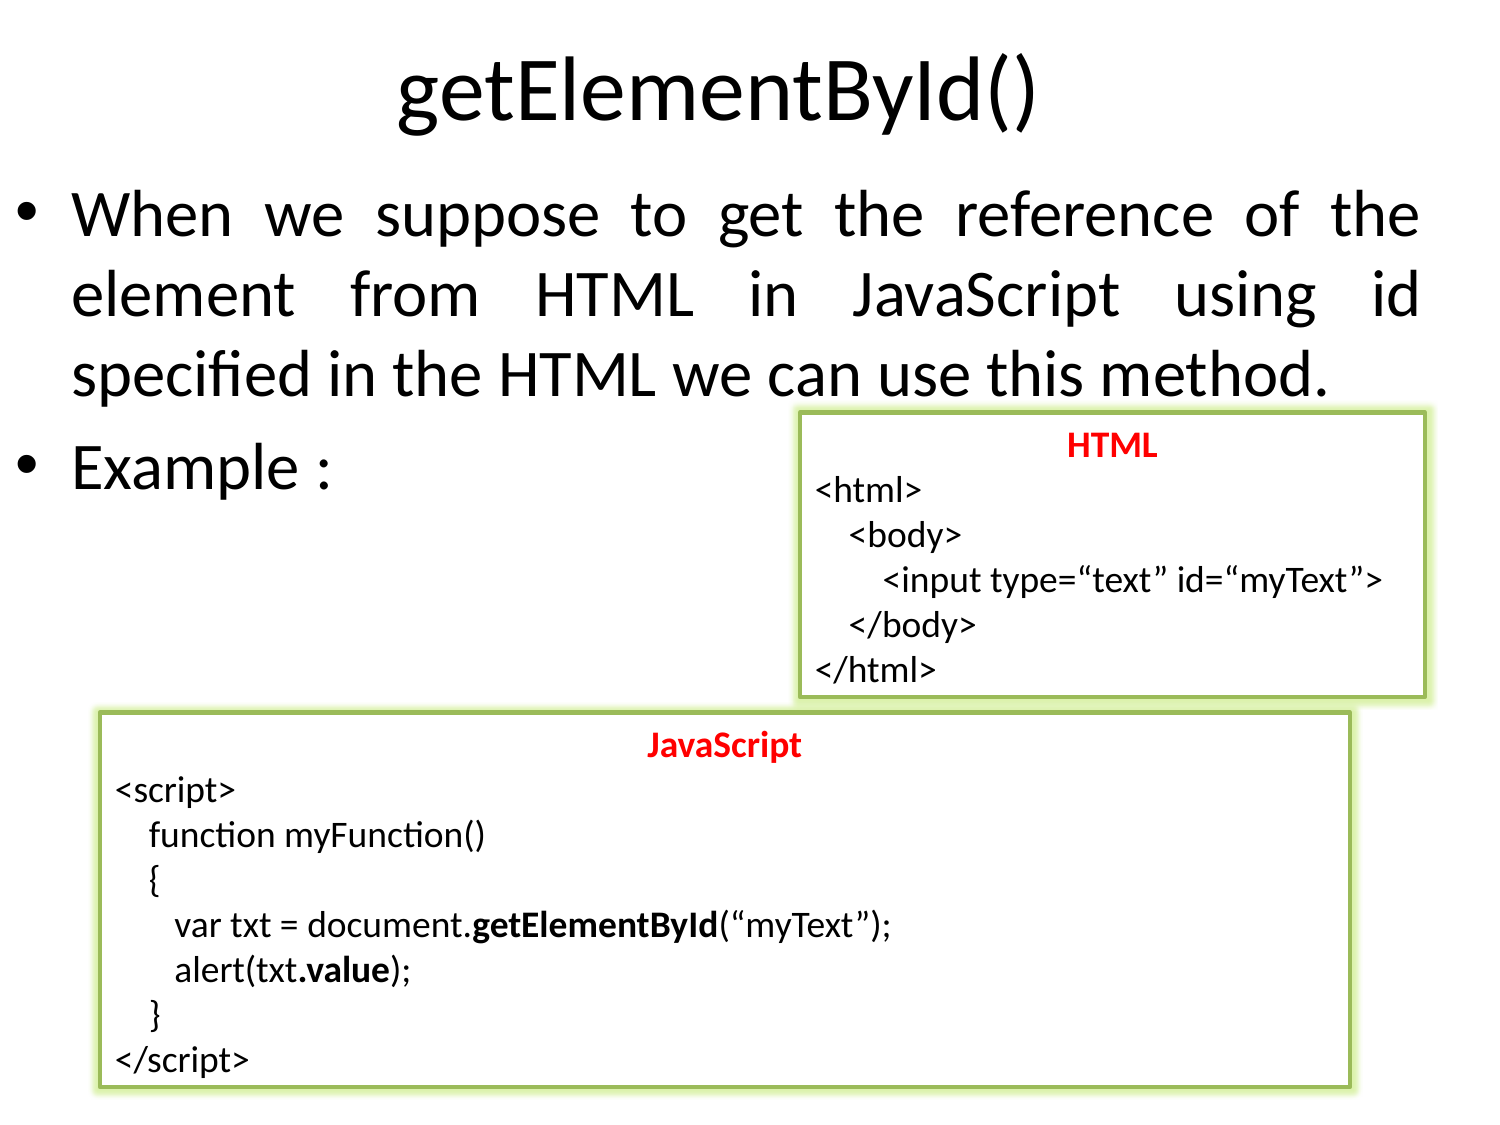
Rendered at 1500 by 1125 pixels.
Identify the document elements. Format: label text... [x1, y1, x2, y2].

title getElementById() [0, 17, 1438, 150]
text_box HTML <html> <body> <input type=“text” id=“myText”> </body> </html> [798, 410, 1427, 699]
text_box JavaScript <script> function myFunction() { var txt = document.getElementById(“myText”); alert(txt.value); } </script> [98, 710, 1352, 1089]
list When we suppose to get the reference of the element from HTML in JavaScript using id specified in the HTML we can use this method. Example : [0, 162, 1438, 1038]
